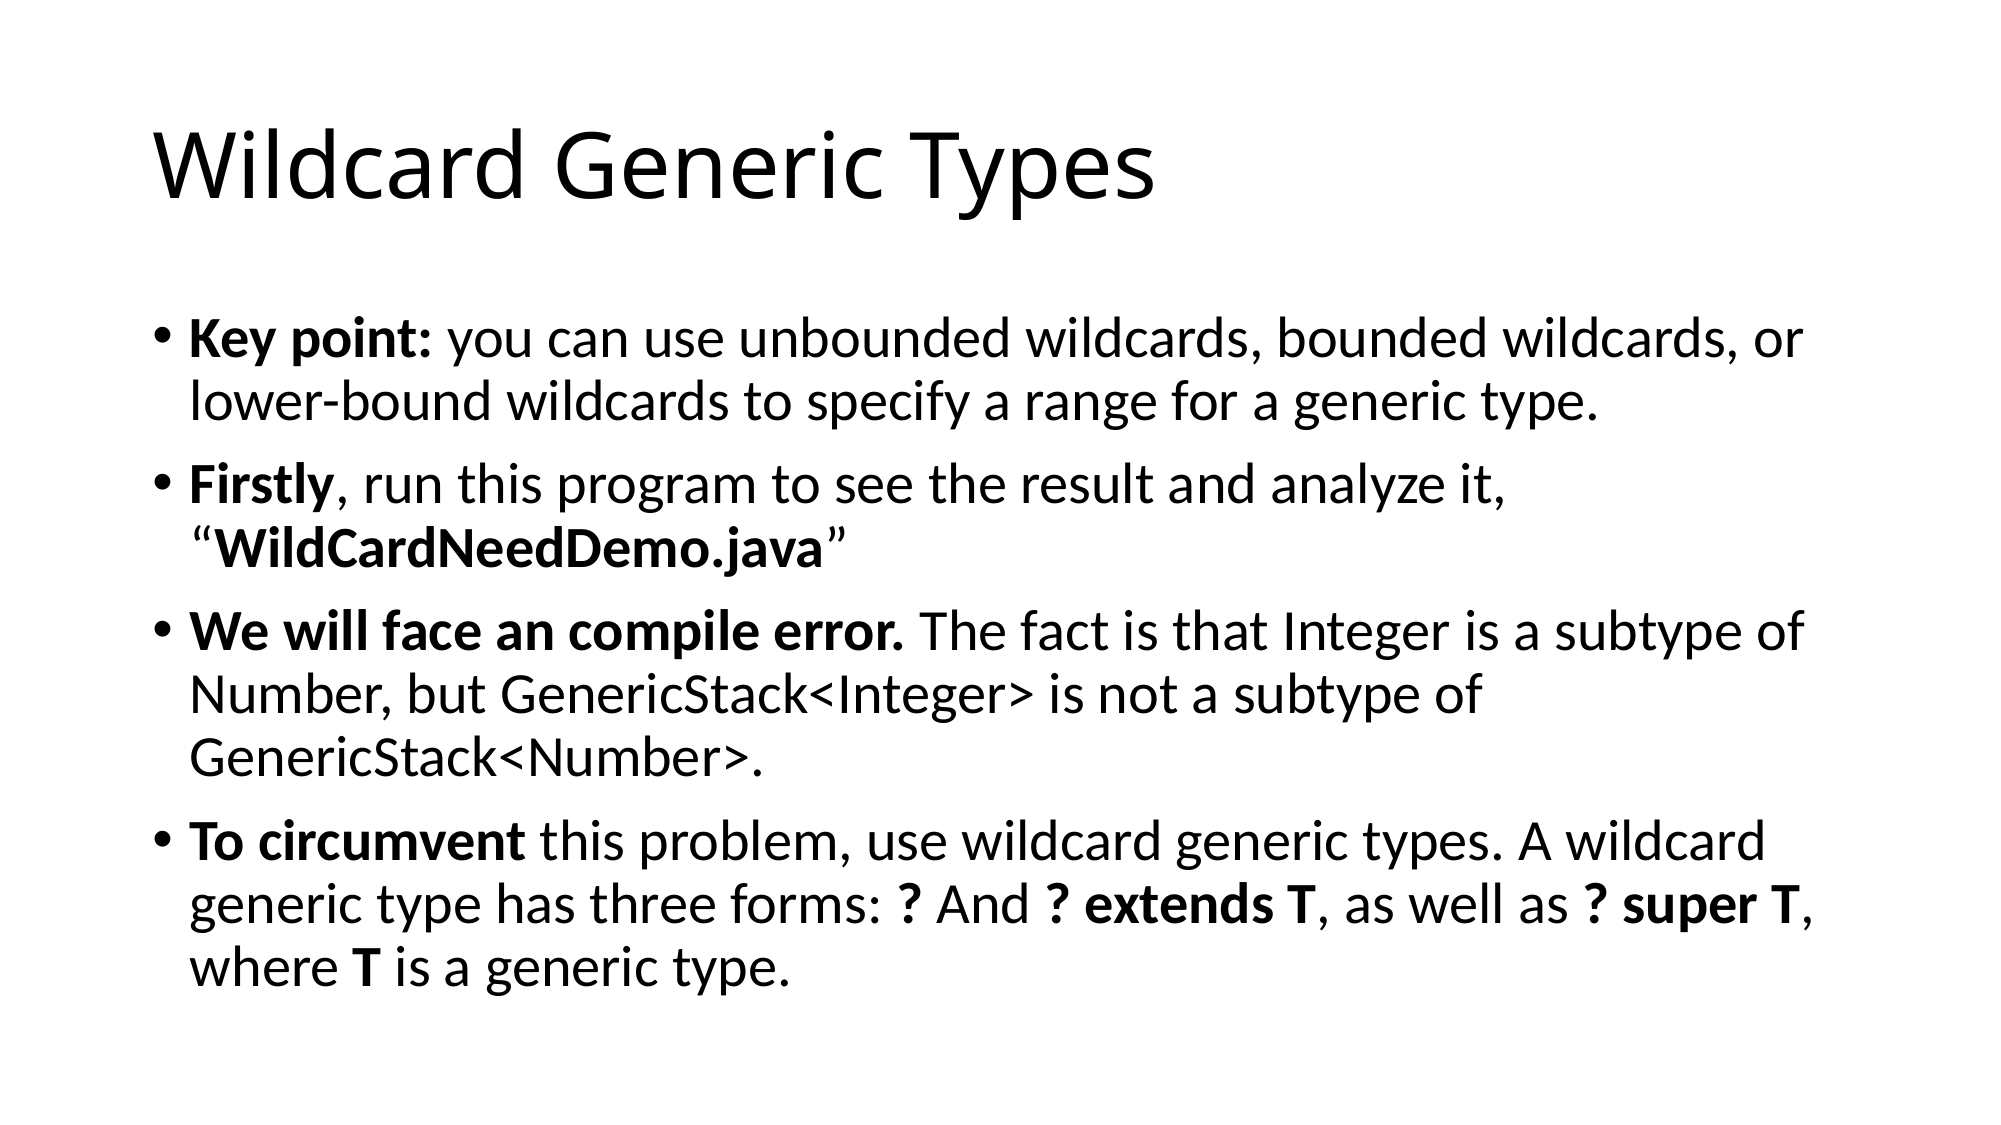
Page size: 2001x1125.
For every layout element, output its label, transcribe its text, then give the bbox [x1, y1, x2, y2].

list Key point: you can use unbounded wildcards, bounded wildcards, or lower-bound wildcards to specify a range for a generic type. Firstly, run this program to see the result and analyze it, “WildCardNeedDemo.java” We will face an compile error. The fact is that Integer is a subtype of Number, but GenericStack<Integer> is not a subtype of GenericStack<Number>. To circumvent this problem, use wildcard generic types. A wildcard generic type has three forms: ? And ? extends T, as well as ? super T, where T is a generic type. [137, 299, 1863, 1014]
title Wildcard Generic Types [137, 59, 1863, 278]
